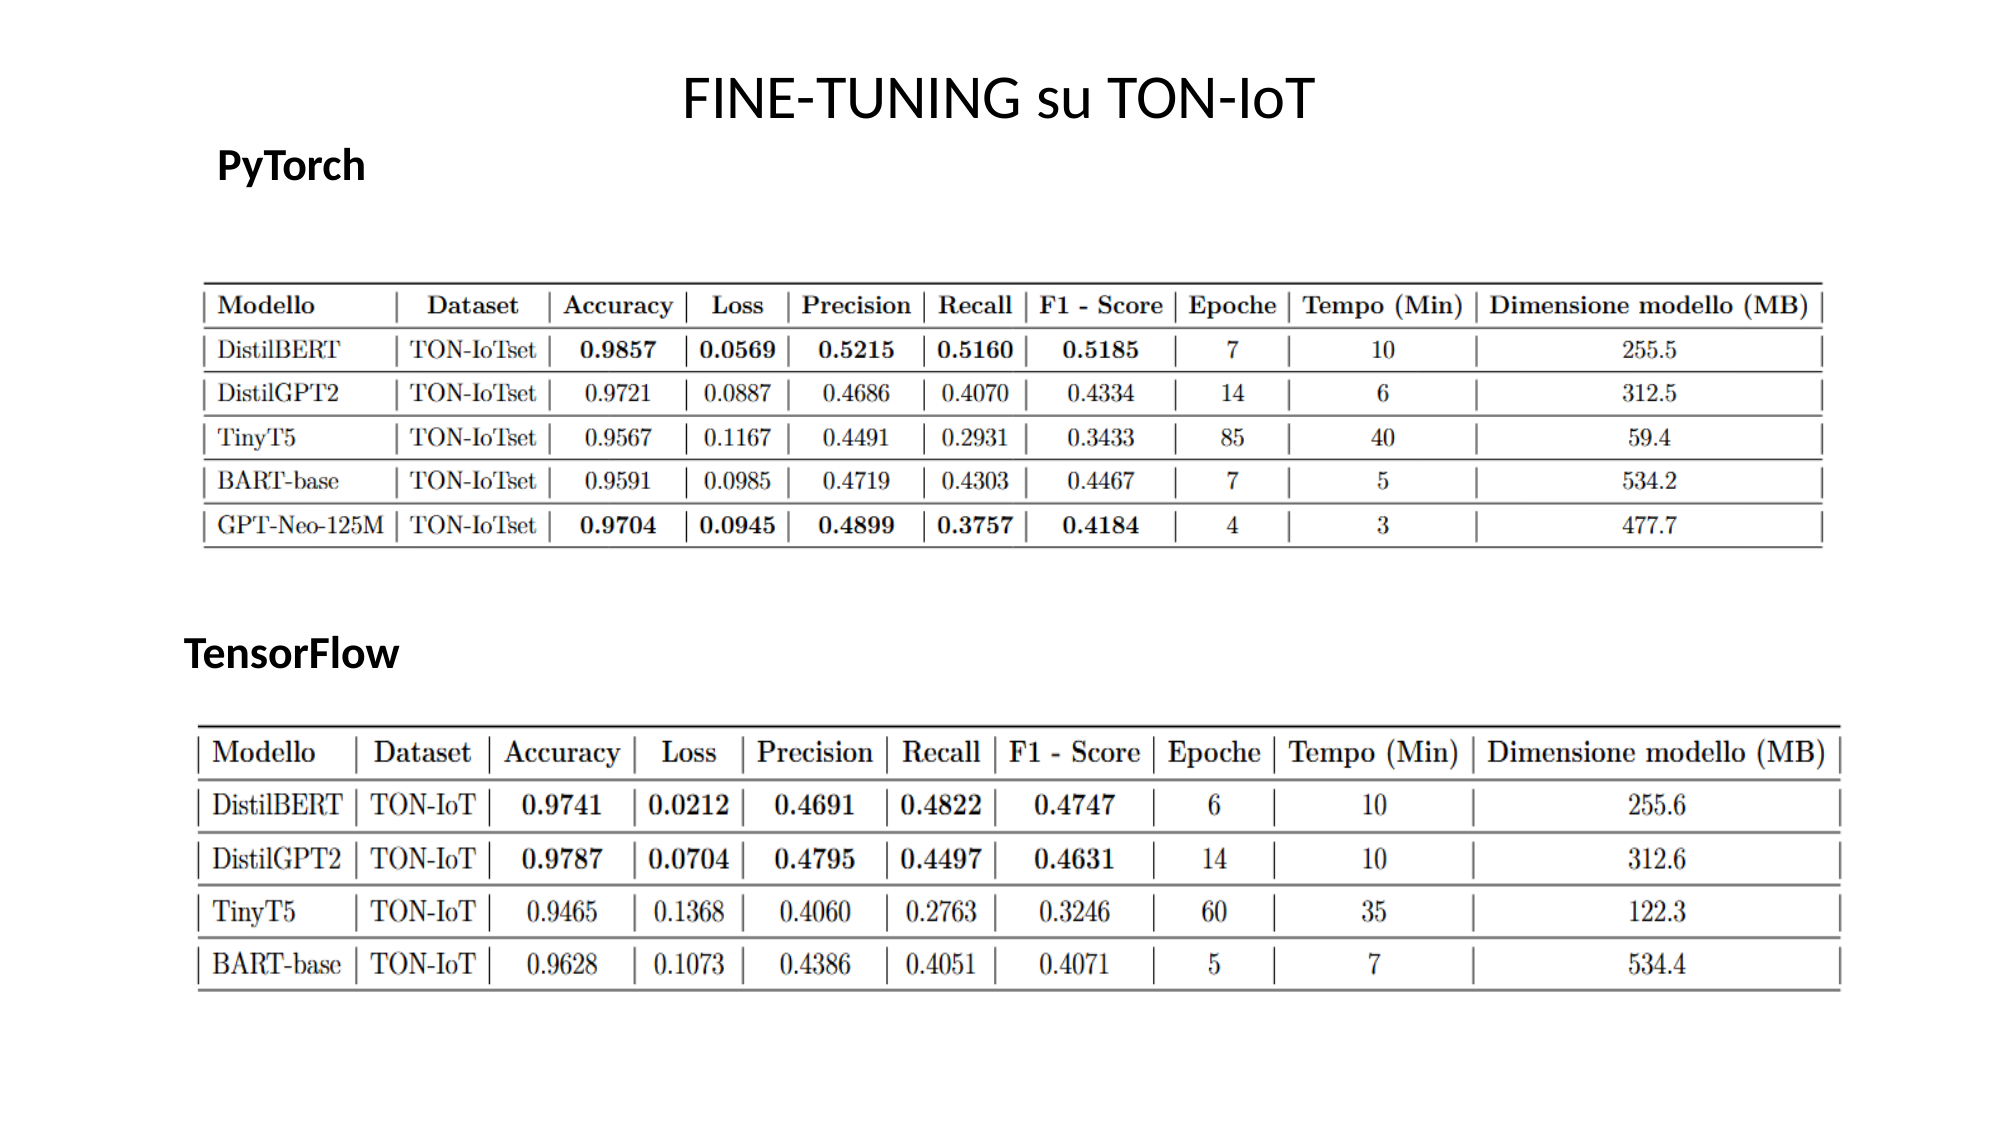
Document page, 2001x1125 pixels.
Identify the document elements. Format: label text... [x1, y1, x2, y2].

text_box TensorFlow [146, 615, 437, 686]
picture [179, 717, 1862, 998]
text_box PyTorch [183, 127, 400, 198]
text_box FINE-TUNING su TON-IoT [516, 48, 1483, 139]
picture [183, 269, 1837, 557]
